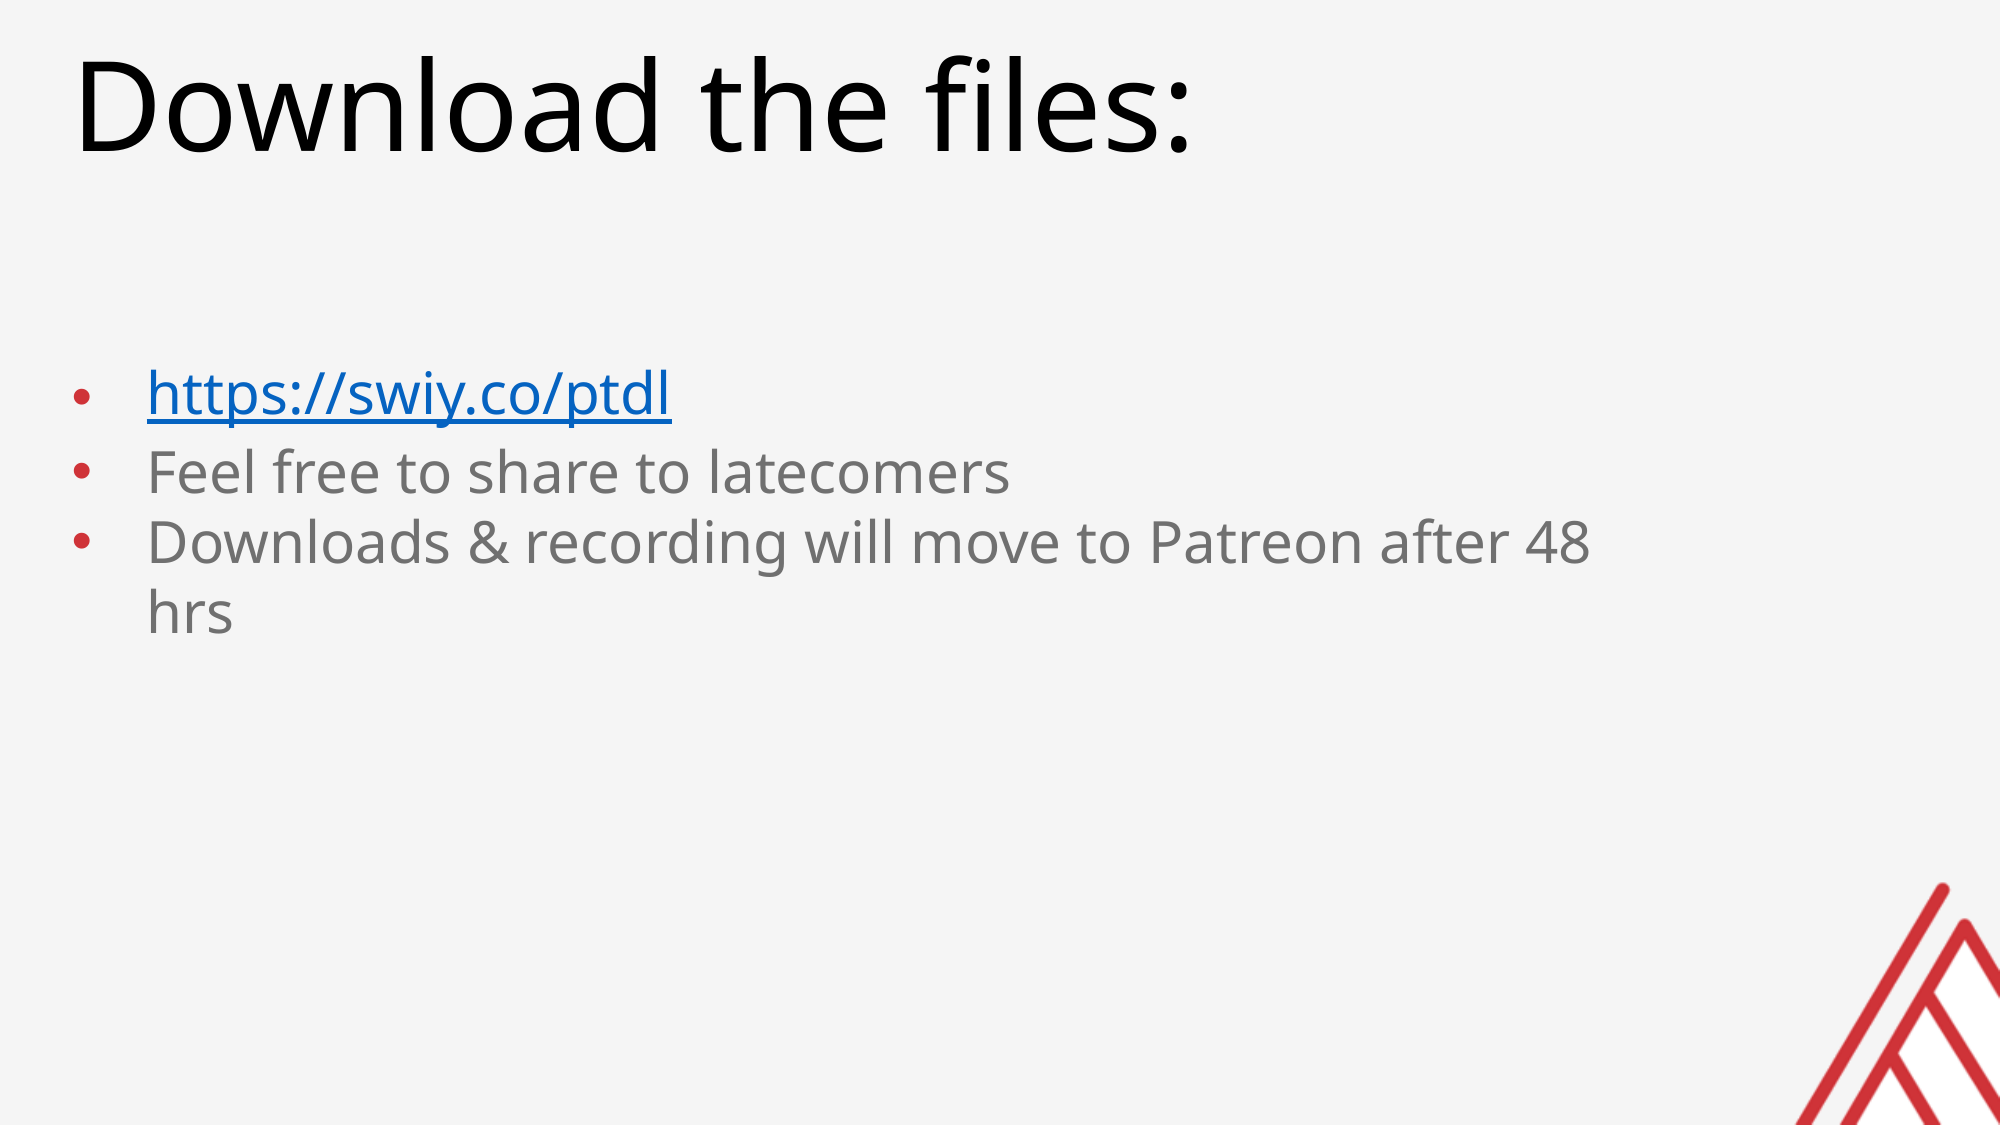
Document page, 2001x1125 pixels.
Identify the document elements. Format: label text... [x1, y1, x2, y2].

text_box Download the files: [56, 18, 1368, 184]
text_box https://swiy.co/ptdl Feel free to share to latecomers Downloads & recording will move to Patreon after 48 hrs [56, 349, 1631, 653]
picture [1786, 881, 2000, 1125]
